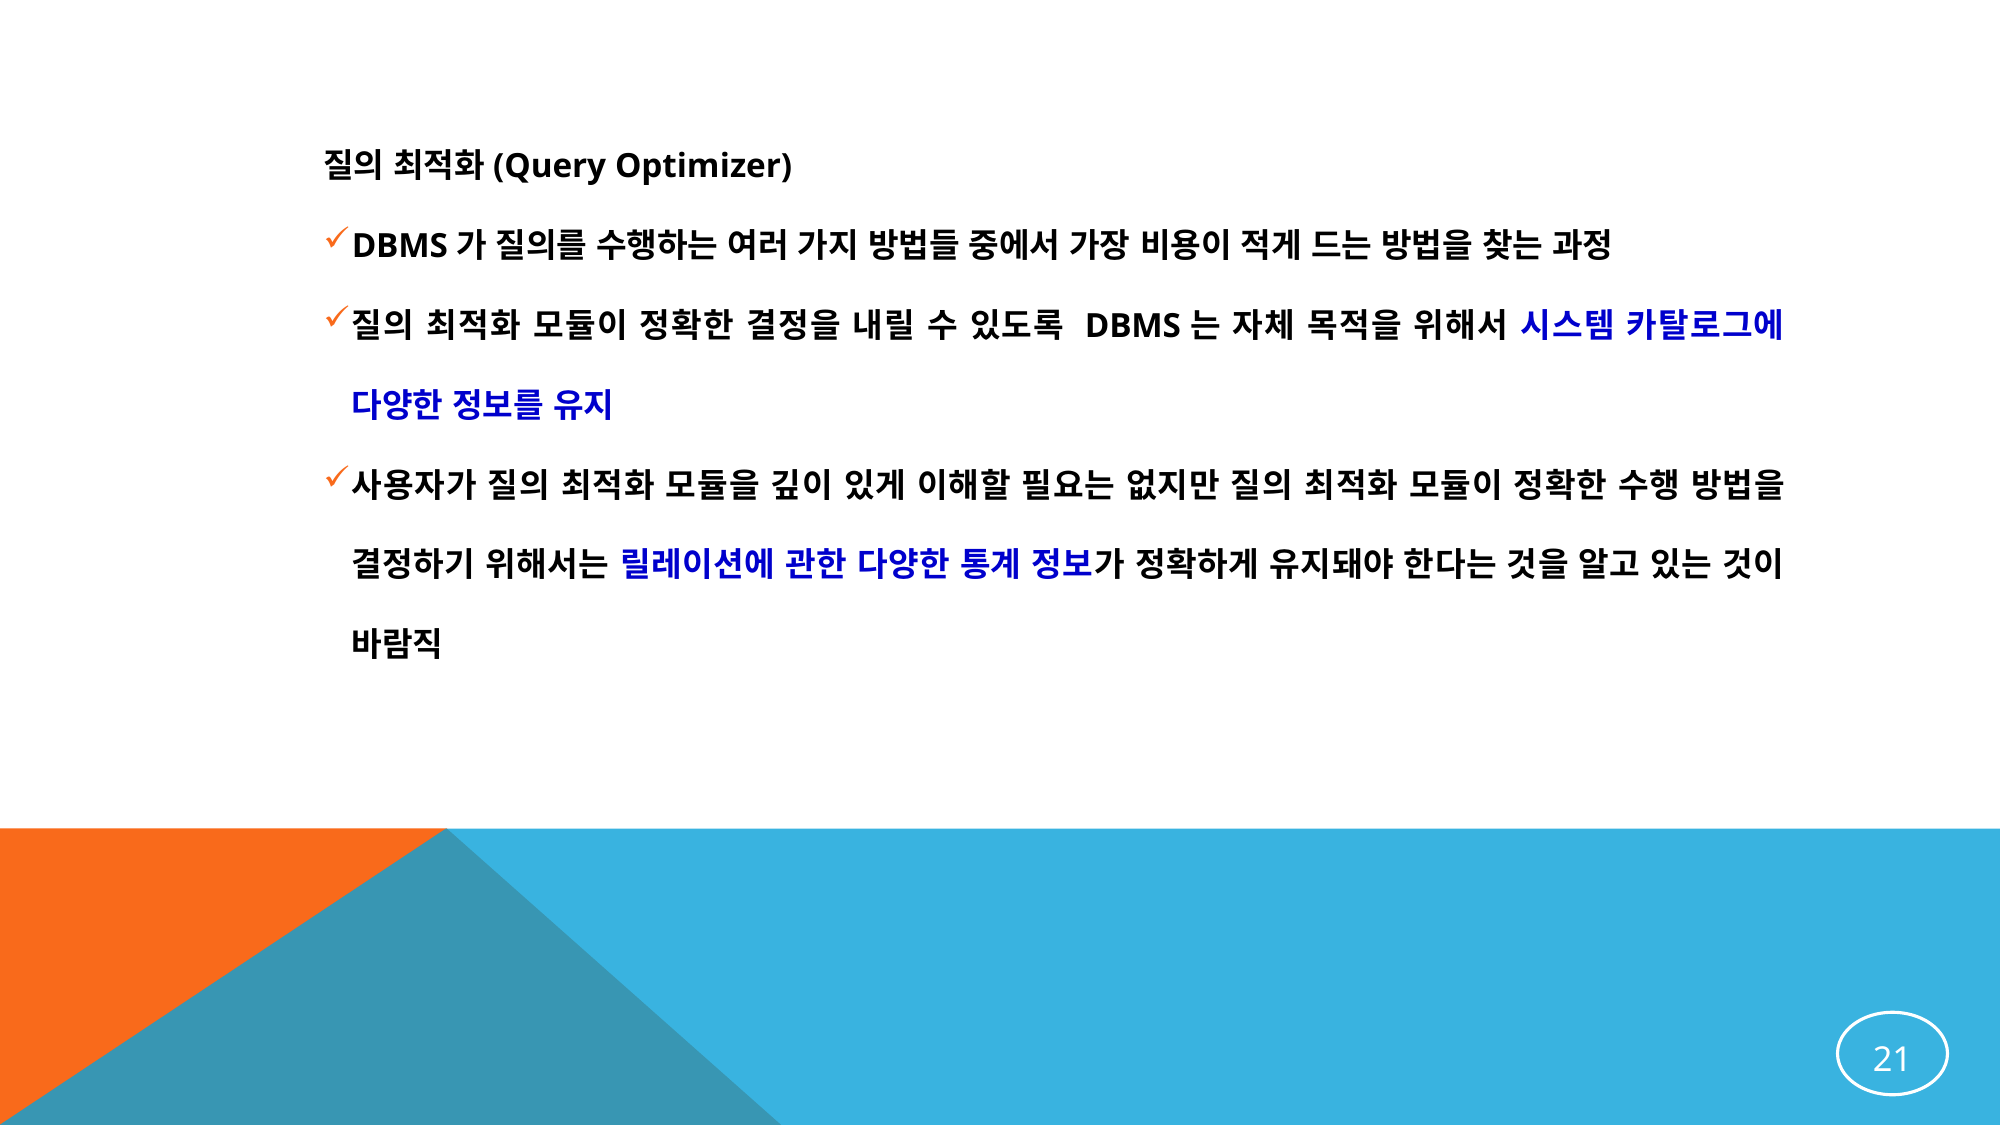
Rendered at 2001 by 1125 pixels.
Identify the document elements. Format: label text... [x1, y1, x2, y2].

list 질의 최적화(Query Optimizer) DBMS가 질의를 수행하는 여러 가지 방법들 중에서 가장 비용이 적게 드는 방법을 찾는 과정 질의 최적화 모듈이 정확한 결정을 내릴 수 있도록 DBMS는 자체 목적을 위해서 시스템 카탈로그에 다양한 정보를 유지 사용자가 질의 최적화 모듈을 깊이 있게 이해할 필요는 없지만 질의 최적화 모듈이 정확한 수행 방법을 결정하기 위해서는 릴레이션에 관한 다양한 통계 정보가 정확하게 유지돼야 한다는 것을 알고 있는 것이 바람직 [308, 96, 1800, 778]
slide_number 21 [1835, 1010, 1950, 1097]
